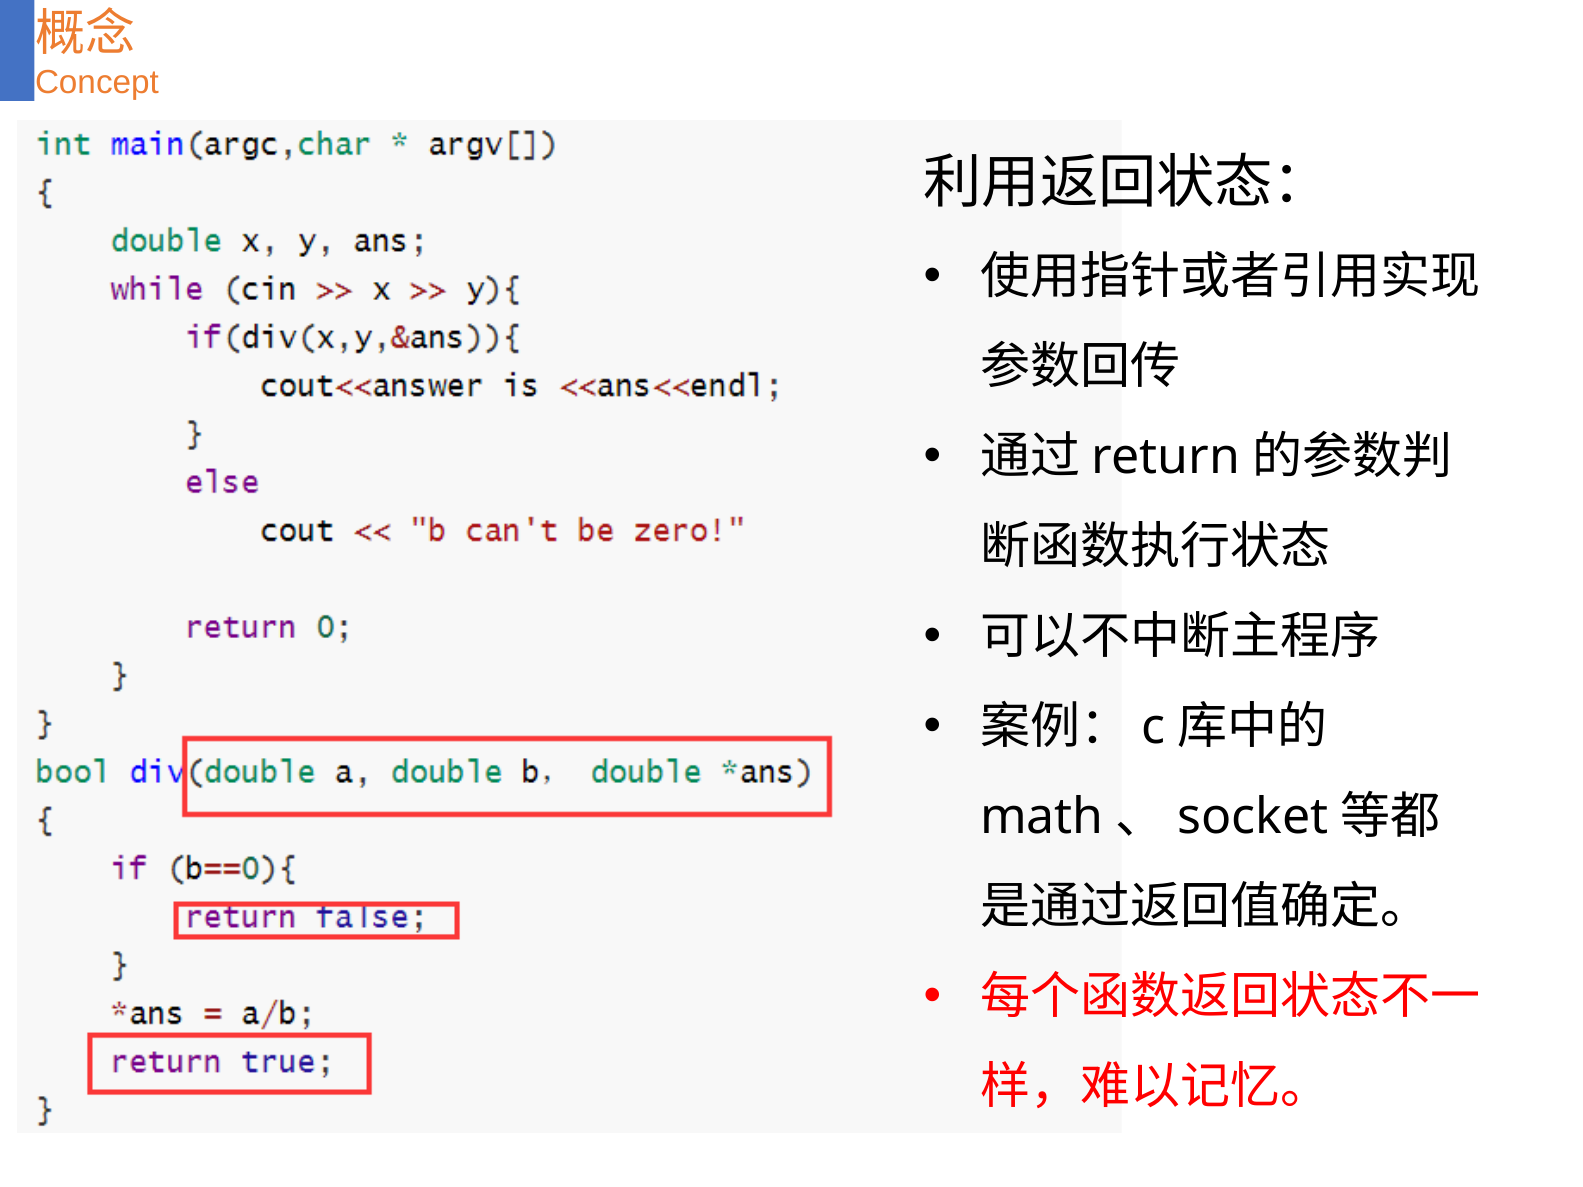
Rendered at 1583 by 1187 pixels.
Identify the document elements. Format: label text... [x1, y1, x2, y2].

text_box 概念 Concept [35, 0, 160, 100]
picture [17, 120, 1122, 1133]
text_box [0, 0, 36, 102]
text_box 利用返回状态： 使用指针或者引用实现参数回传 通过return的参数判断函数执行状态 可以不中断主程序 案例：c库中的math、socket等都是通过返回值确定。 每个函数返回状态不一样，难以记忆。 [873, 101, 1502, 1122]
